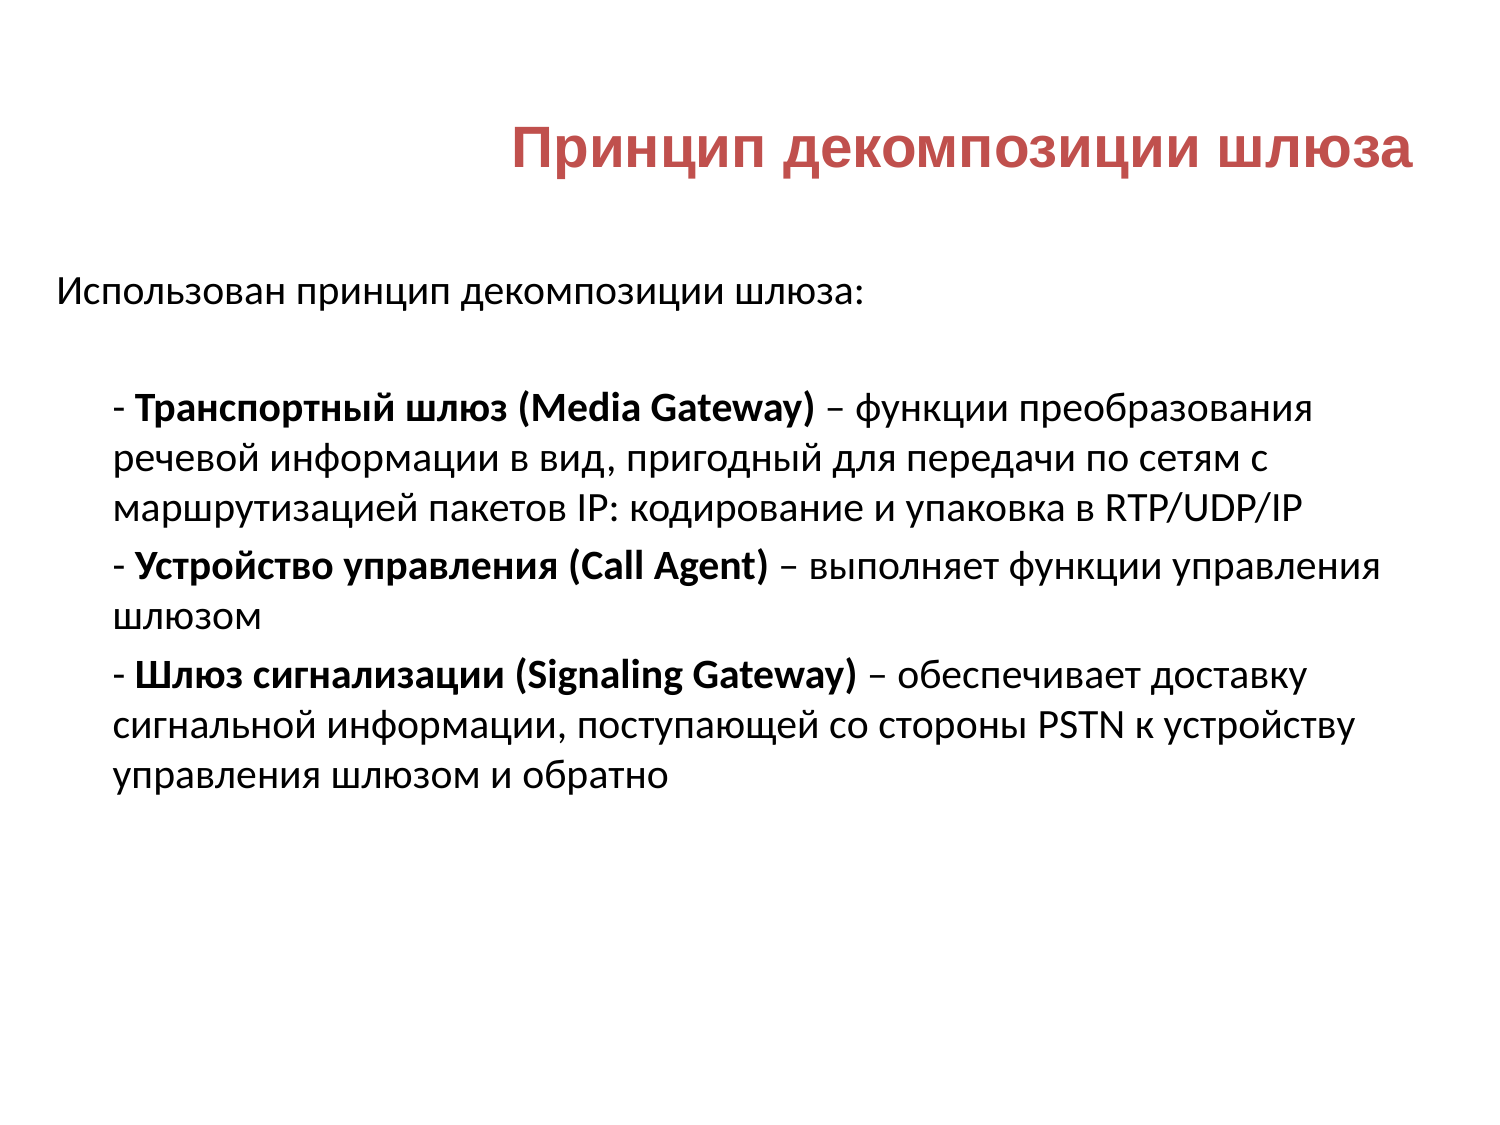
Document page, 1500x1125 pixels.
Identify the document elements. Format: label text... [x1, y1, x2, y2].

text_box Принцип декомпозиции шлюза [425, 101, 1500, 197]
list Использован принцип декомпозиции шлюза: - Транспортный шлюз (Media Gateway) – функции преобразования речевой информации в вид, пригодный для передачи по сетям с маршрутизацией пакетов IP: кодирование и упаковка в RTP/UDP/IP - Устройство управления (Call Agent) – выполняет функции управления шлюзом - Шлюз сигнализации (Signaling Gateway) – обеспечивает доставку сигнальной информации, поступающей со стороны PSTN к устройству управления шлюзом и обратно [41, 255, 1459, 965]
